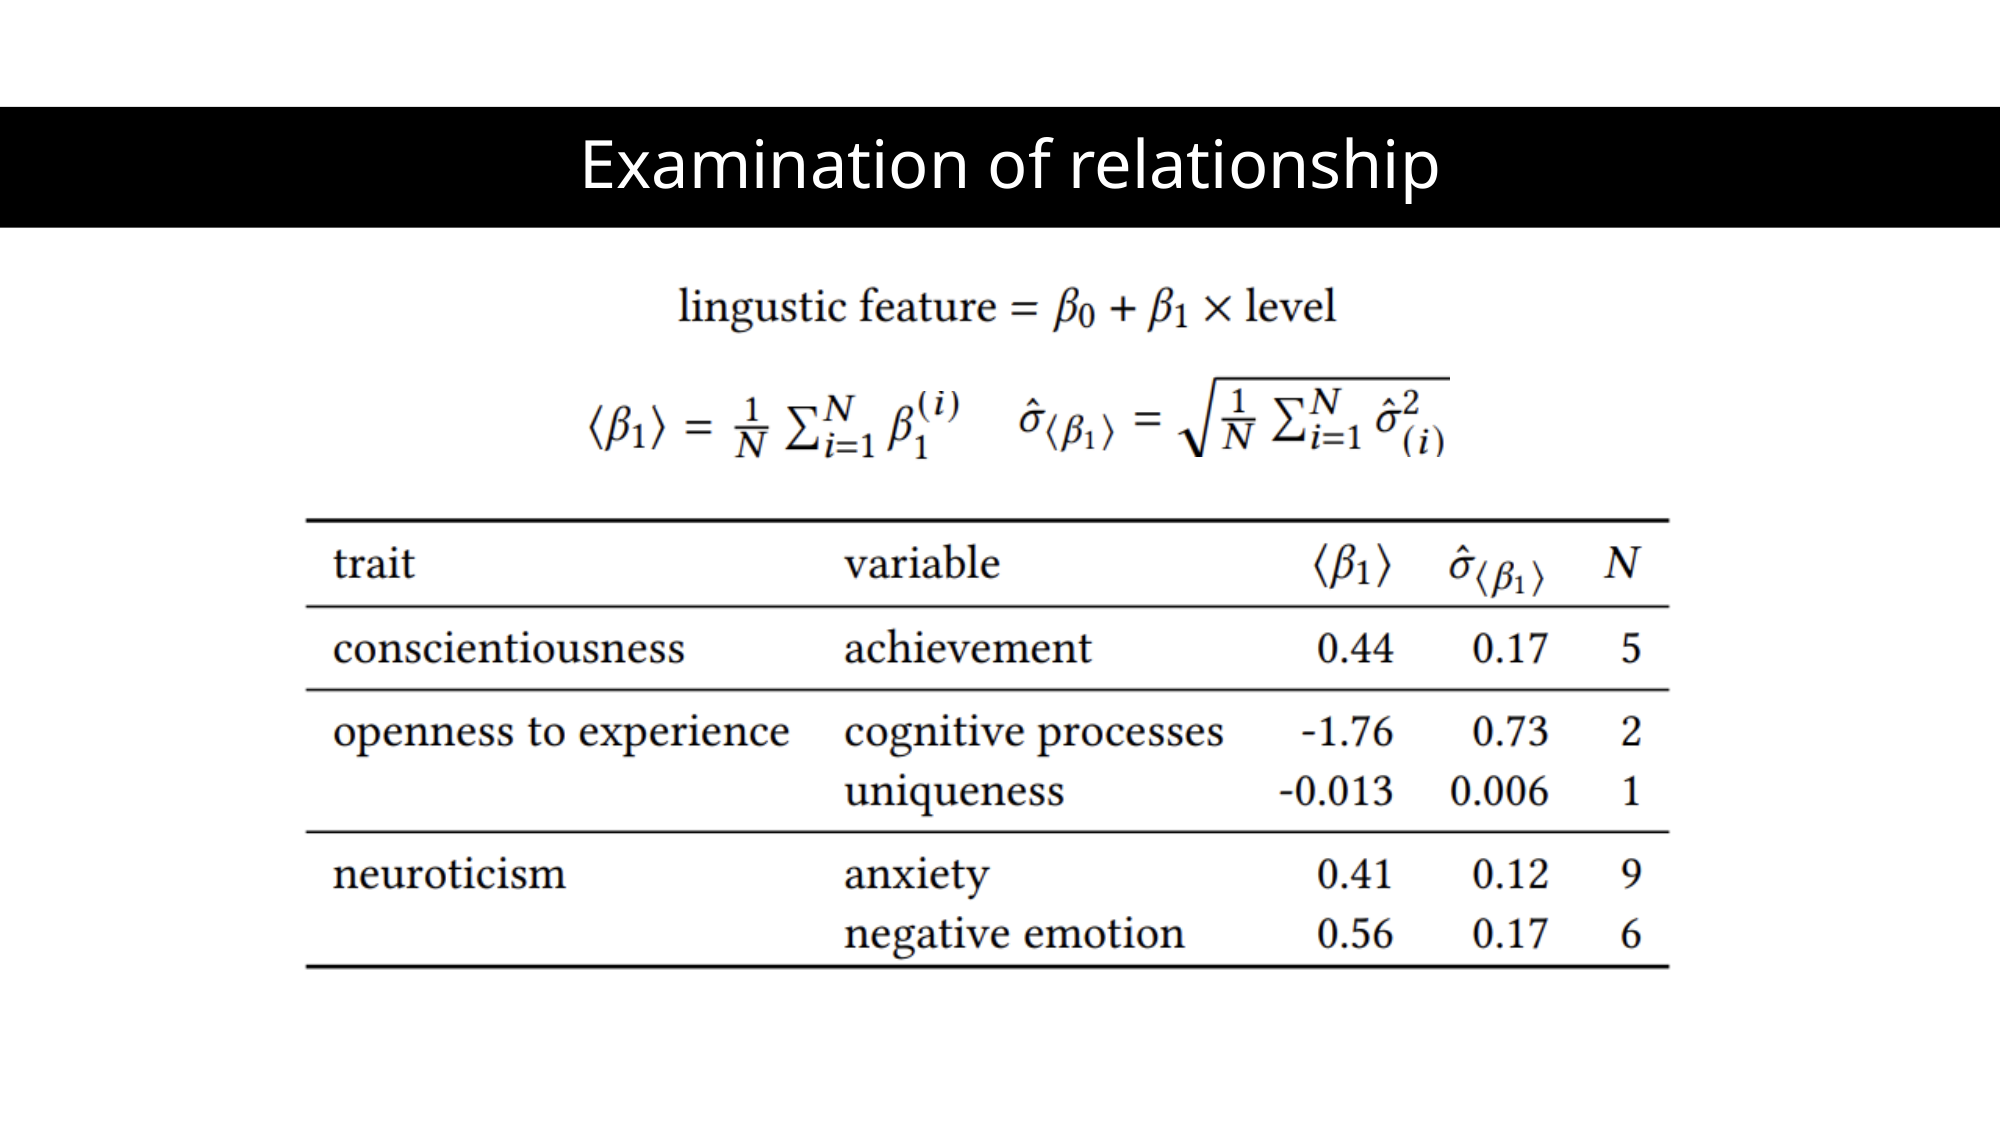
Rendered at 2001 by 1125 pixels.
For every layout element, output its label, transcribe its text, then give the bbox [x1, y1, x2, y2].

picture [274, 473, 1748, 1020]
picture [586, 390, 963, 467]
picture [1010, 365, 1451, 457]
picture [668, 281, 1367, 338]
title Examination of relationship [91, 105, 1931, 228]
text_box [0, 105, 2000, 229]
